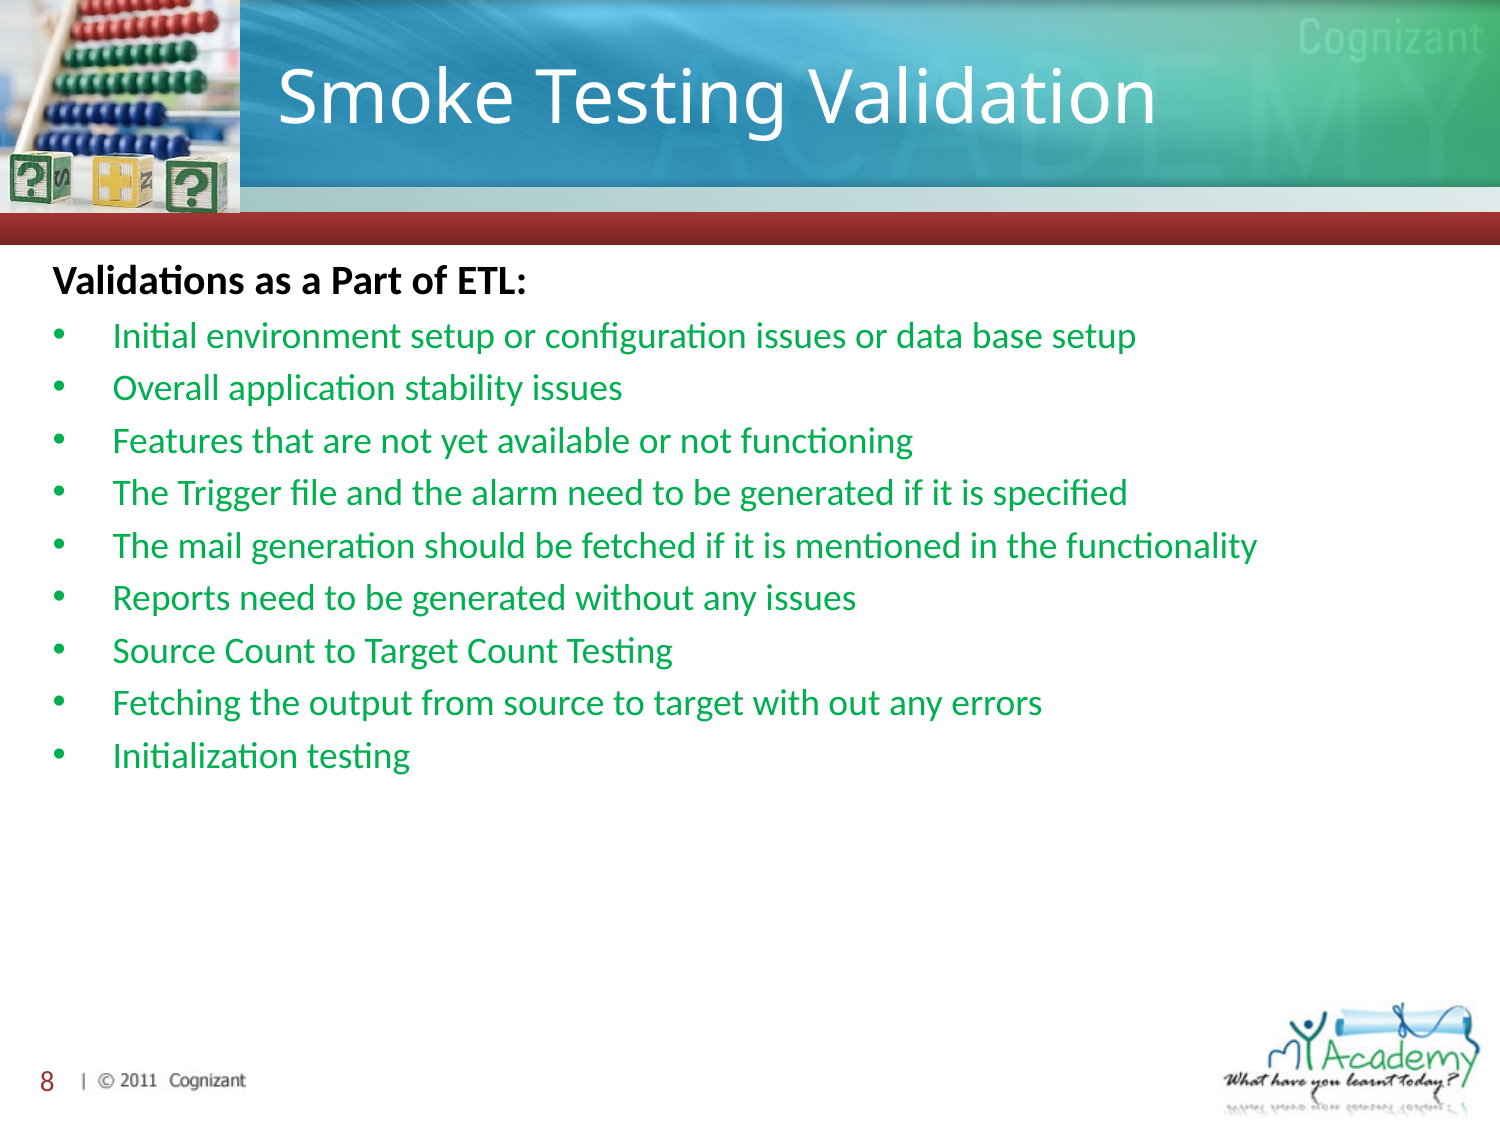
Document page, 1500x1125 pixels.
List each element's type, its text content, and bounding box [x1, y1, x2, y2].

title Smoke Testing Validation [262, 0, 1500, 188]
list Validations as a Part of ETL: Initial environment setup or configuration issues or data base setup Overall application stability issues Features that are not yet available or not functioning The Trigger file and the alarm need to be generated if it is specified The mail generation should be fetched if it is mentioned in the functionality Reports need to be generated without any issues Source Count to Target Count Testing Fetching the output from source to target with out any errors Initialization testing [37, 245, 1463, 1107]
picture [0, 0, 262, 213]
slide_number 8 [24, 1054, 100, 1100]
picture [0, 245, 1500, 1125]
